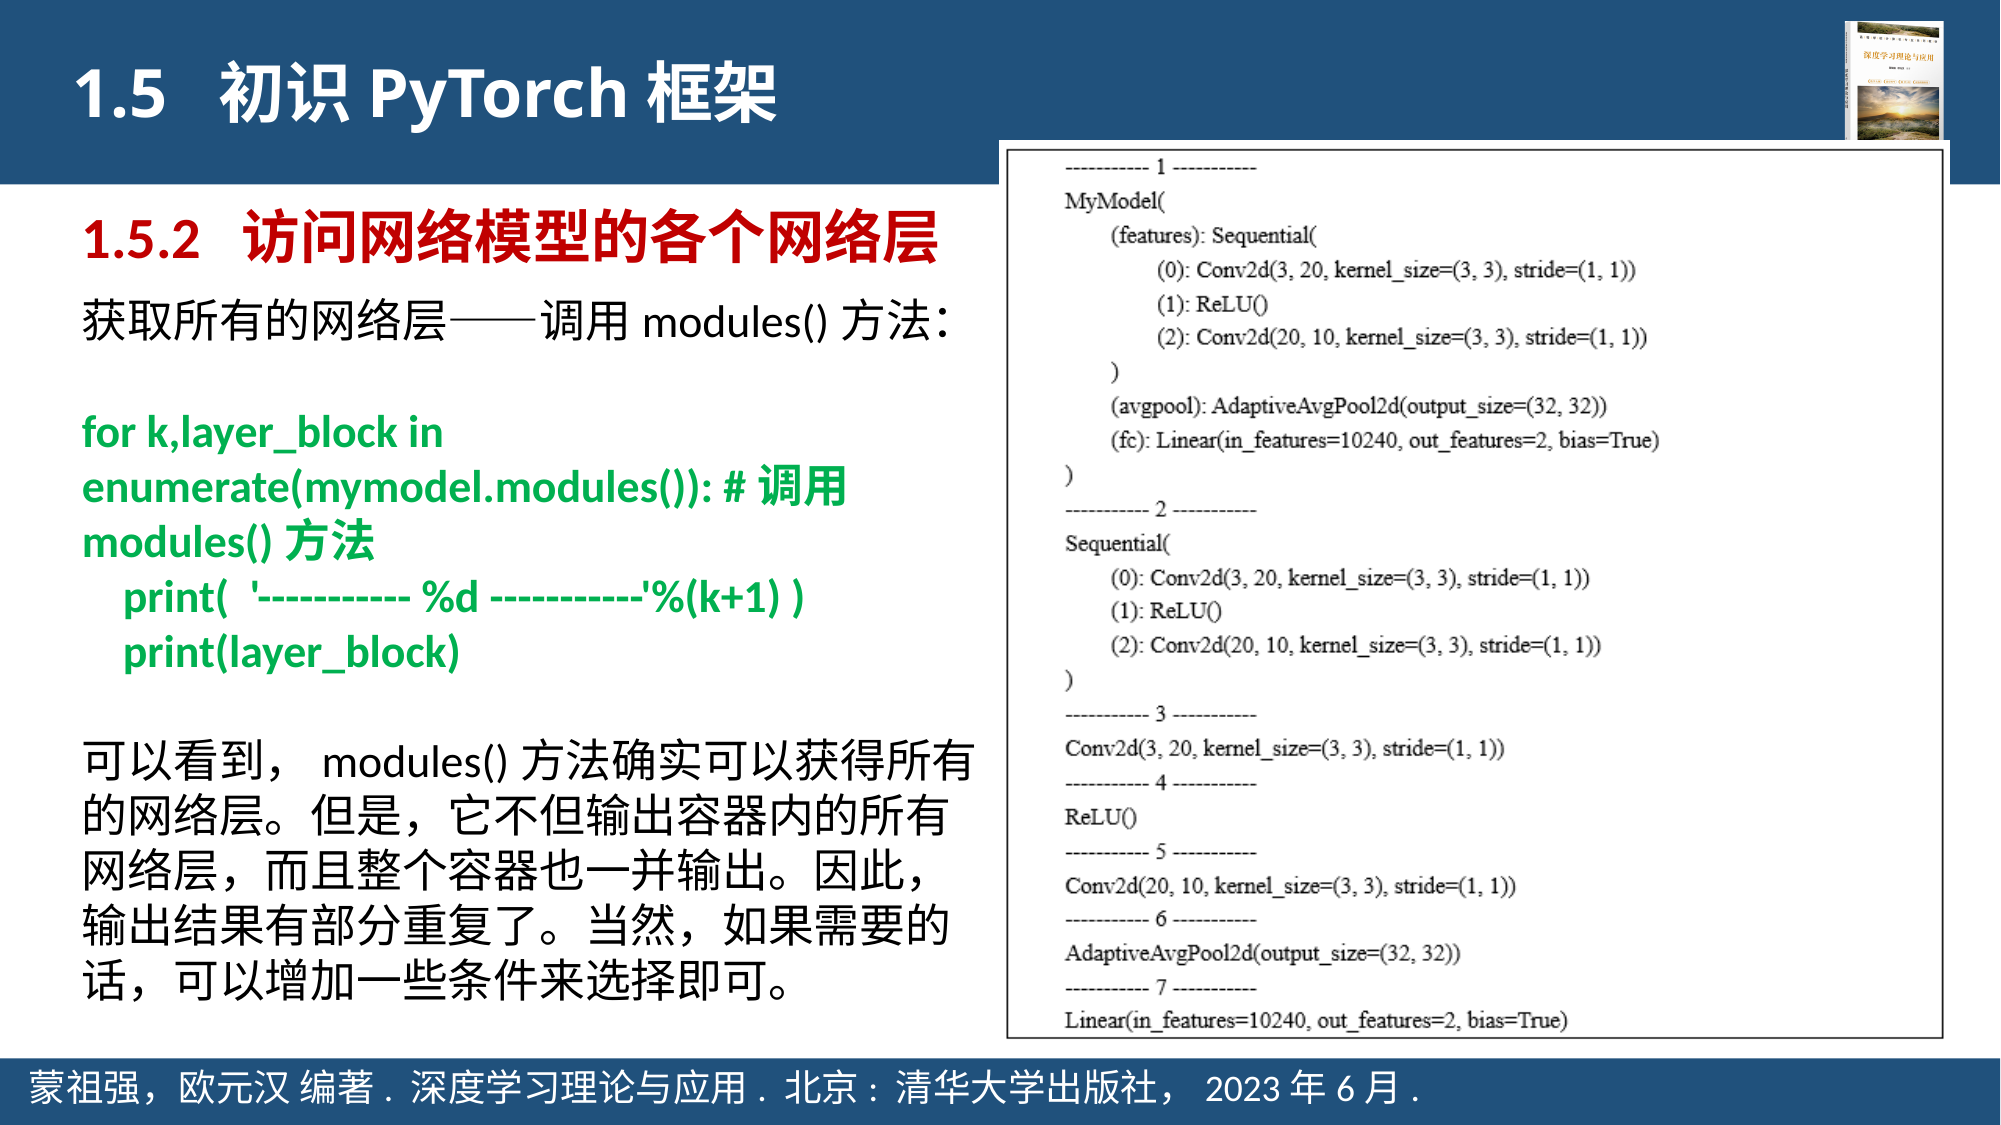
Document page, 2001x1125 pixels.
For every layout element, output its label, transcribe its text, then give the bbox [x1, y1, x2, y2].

picture [999, 21, 1950, 1050]
text_box 获取所有的网络层——调用modules()方法： for k,layer_block in enumerate(mymodel.modules()): #调用modules()方法 print( '----------- %d -----------'%(k+1) ) print(layer_block) 可以看到，modules()方法确实可以获得所有的网络层。但是，它不但输出容器内的所有网络层，而且整个容器也一并输出。因此，输出结果有部分重复了。当然，如果需要的话，可以增加一些条件来选择即可。 [67, 284, 1000, 1069]
text_box 1.5.2 访问网络模型的各个网络层 [67, 192, 999, 278]
text_box 1.5 初识PyTorch框架 [55, 42, 1555, 140]
